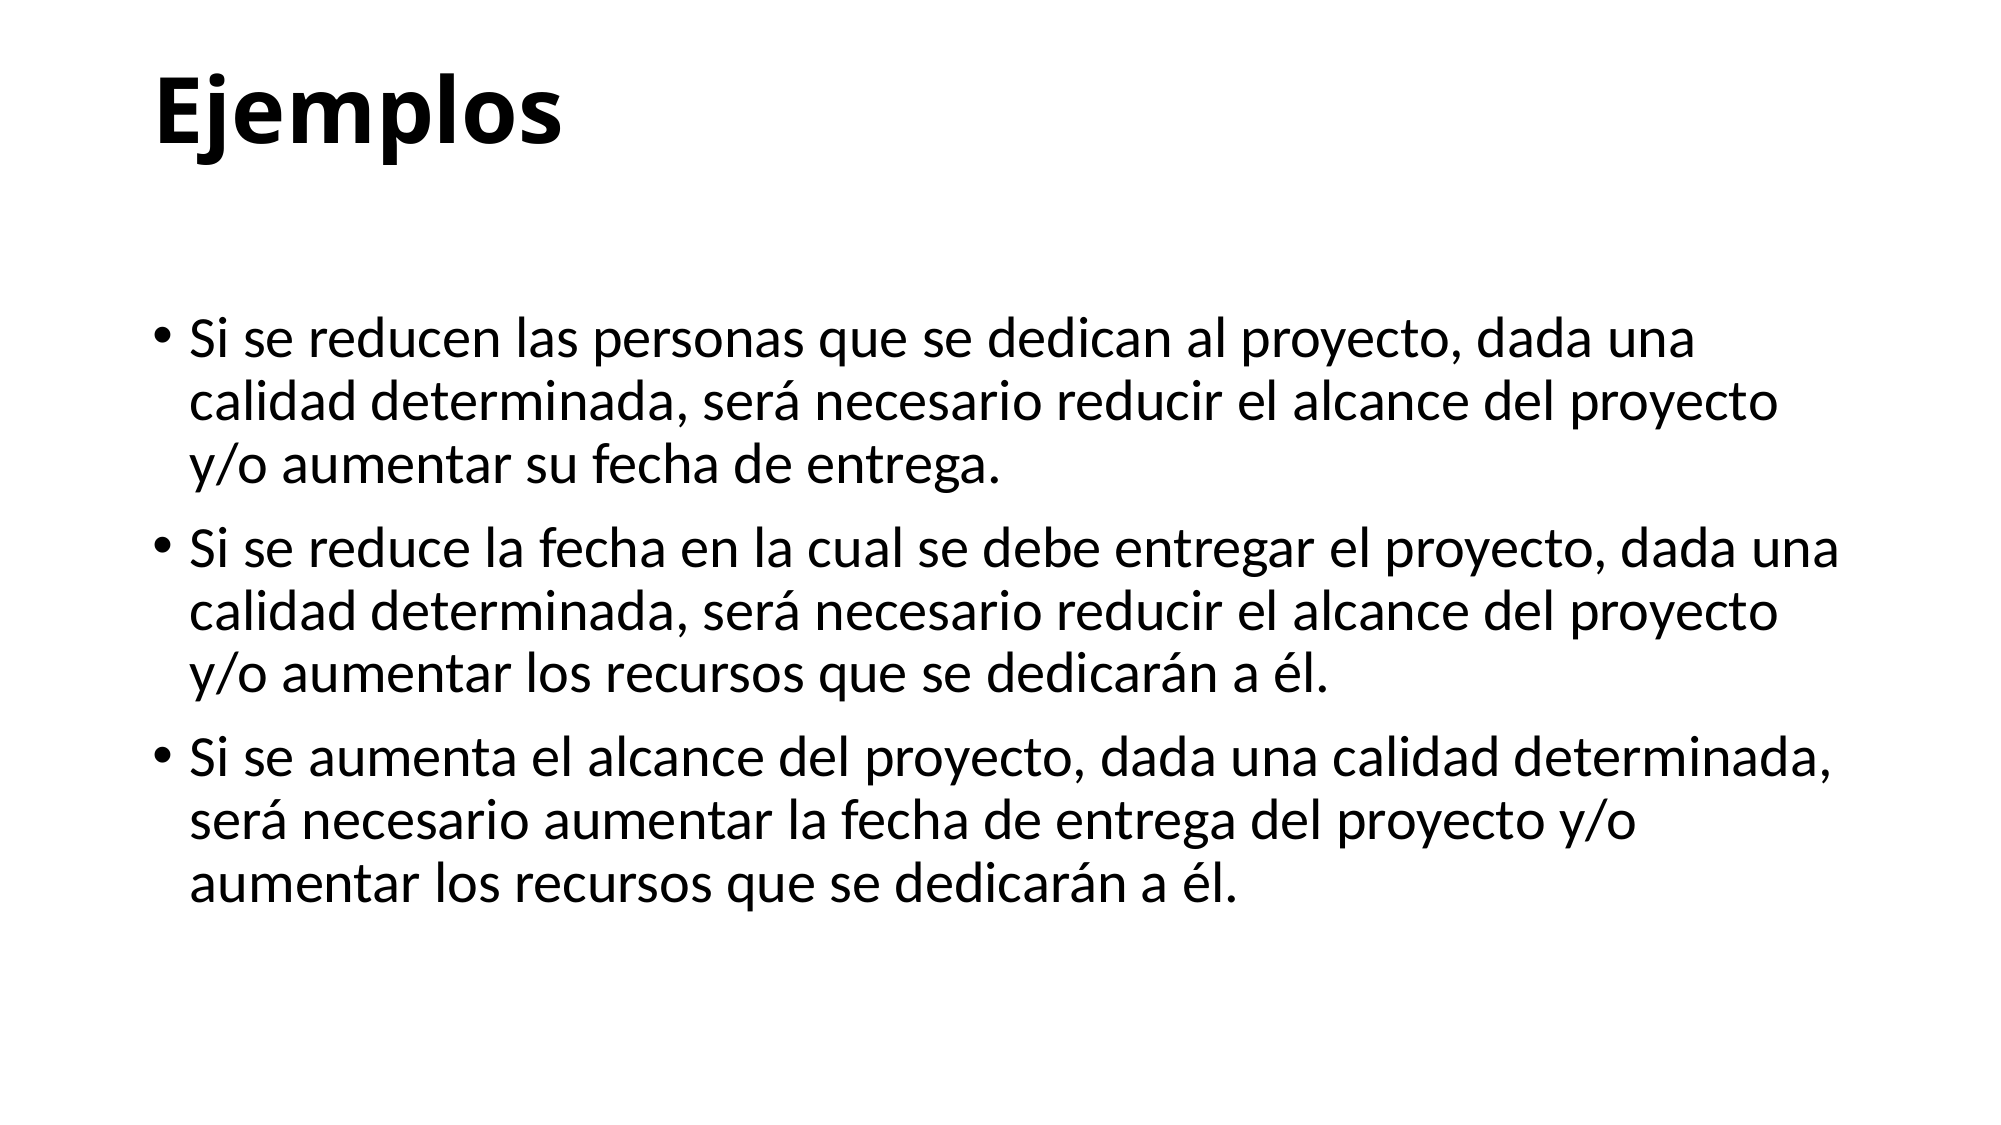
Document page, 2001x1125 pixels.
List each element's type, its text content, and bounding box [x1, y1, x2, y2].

list Si se reducen las personas que se dedican al proyecto, dada una calidad determinada, será necesario reducir el alcance del proyecto y/o aumentar su fecha de entrega. Si se reduce la fecha en la cual se debe entregar el proyecto, dada una calidad determinada, será necesario reducir el alcance del proyecto y/o aumentar los recursos que se dedicarán a él. Si se aumenta el alcance del proyecto, dada una calidad determinada, será necesario aumentar la fecha de entrega del proyecto y/o aumentar los recursos que se dedicarán a él. [137, 299, 1863, 1014]
title Ejemplos [137, 59, 1863, 278]
